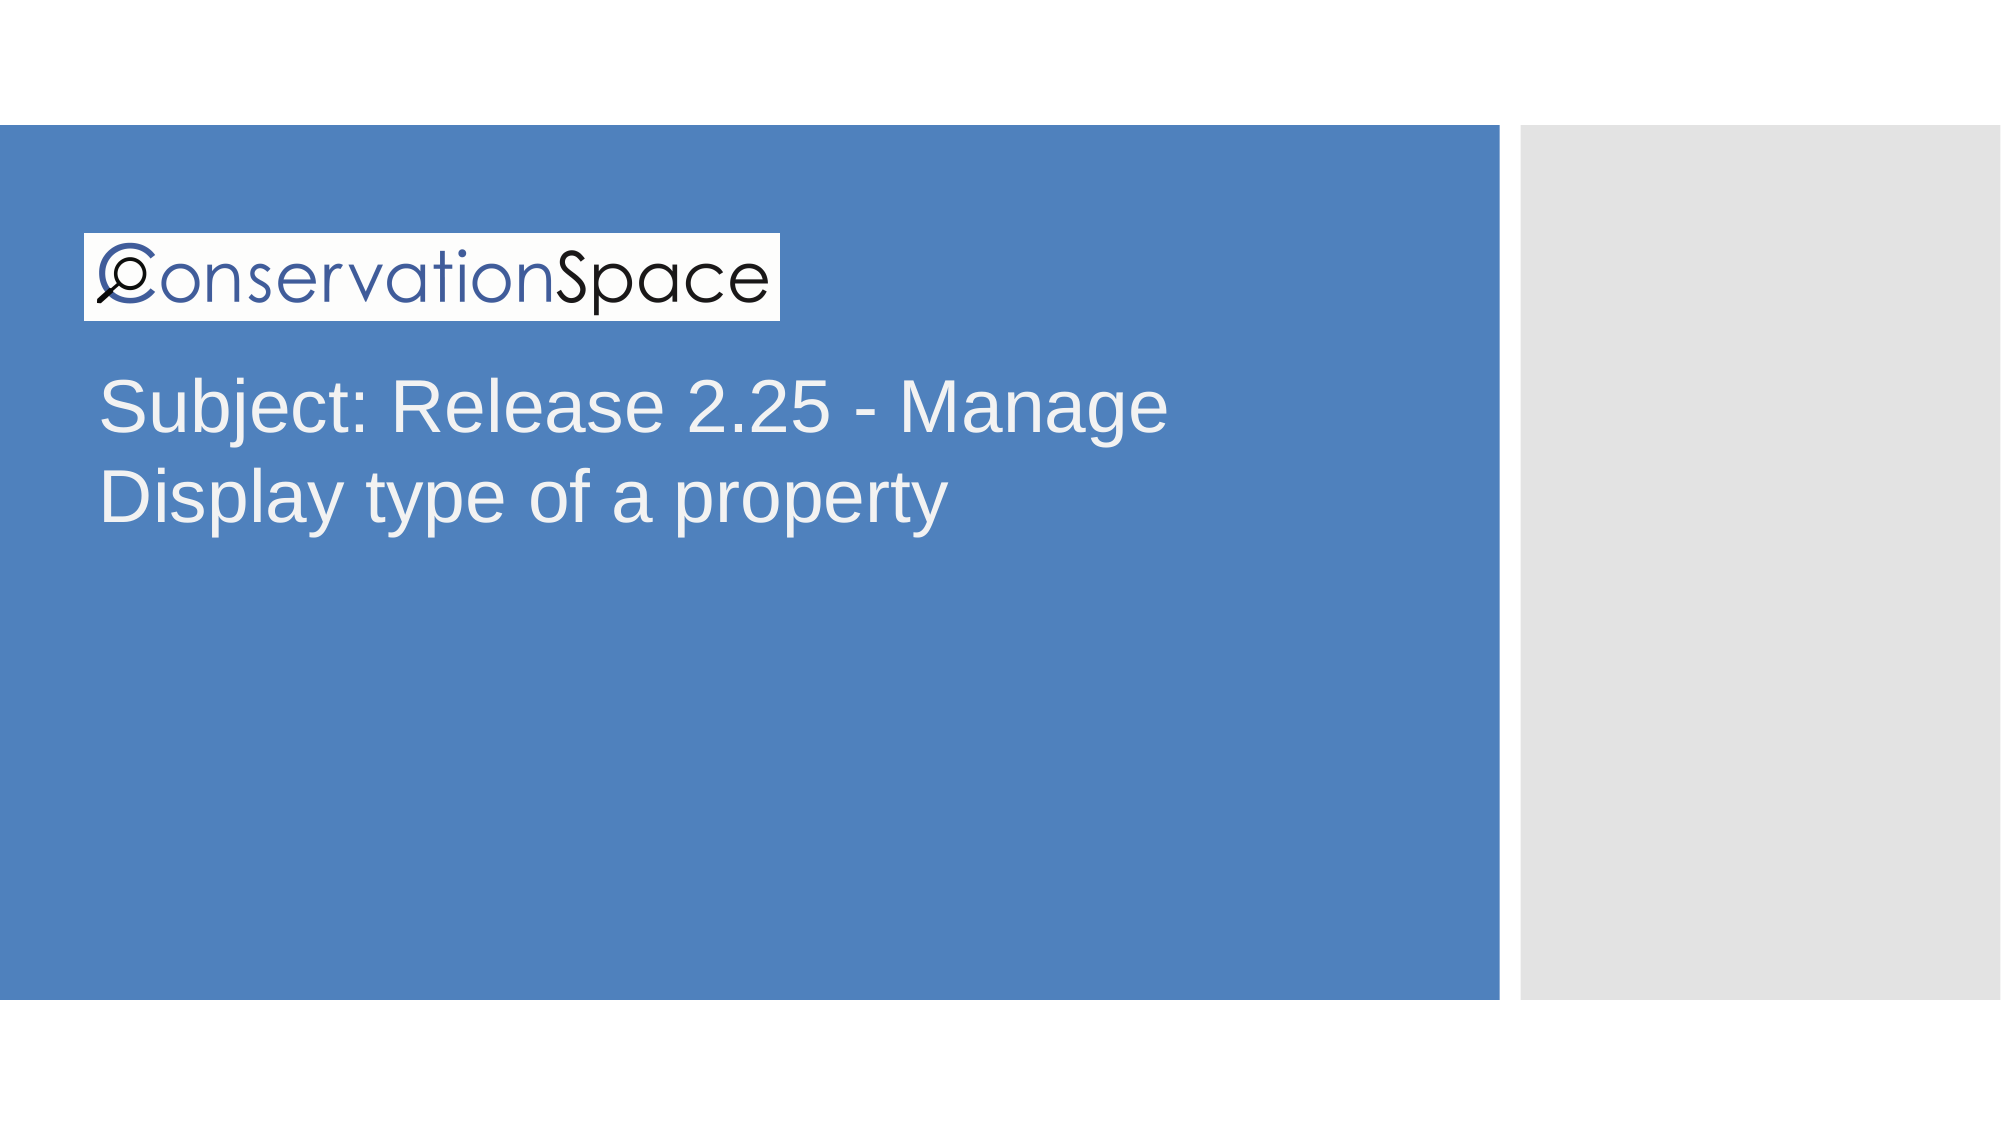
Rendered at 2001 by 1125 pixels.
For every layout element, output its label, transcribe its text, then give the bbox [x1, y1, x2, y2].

text_box Subject: Release 2.25 - Manage Display type of a property [84, 350, 1434, 705]
picture [84, 233, 780, 321]
